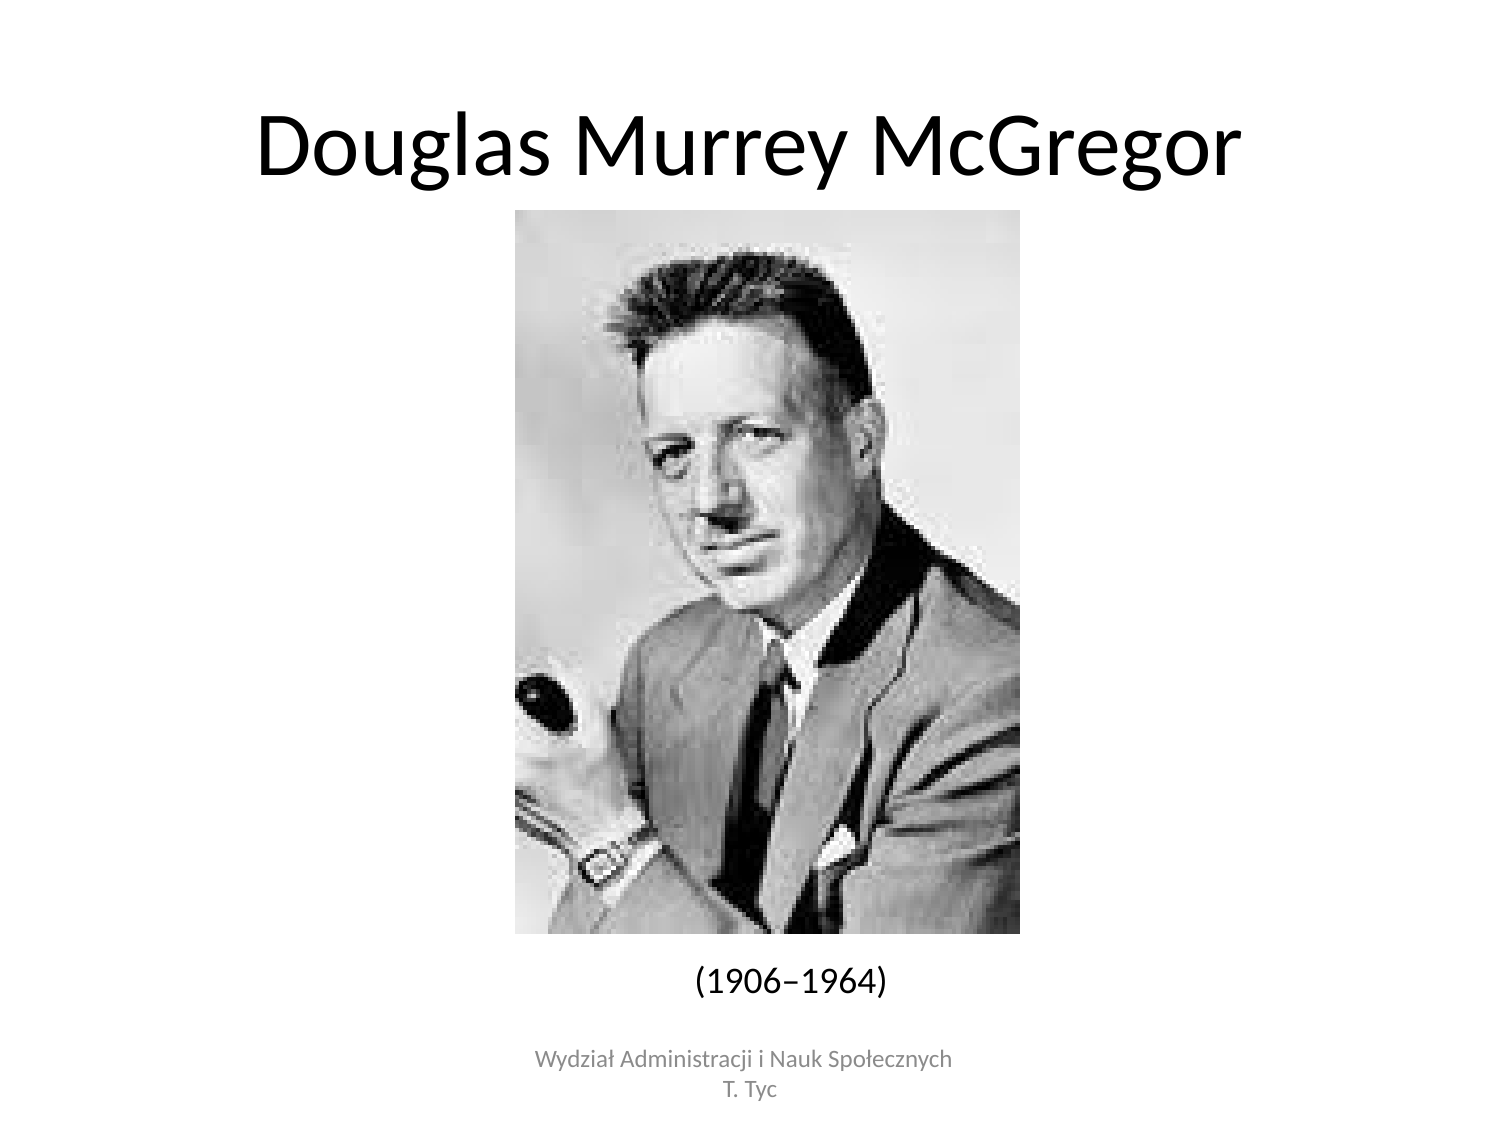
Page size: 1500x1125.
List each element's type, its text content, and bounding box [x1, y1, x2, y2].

picture [515, 210, 1020, 934]
footer Wydział Administracji i Nauk Społecznych T. Tyc [512, 1042, 988, 1103]
title Douglas Murrey McGregor [74, 44, 1426, 233]
text_box (1906–1964) [562, 949, 1020, 1009]
